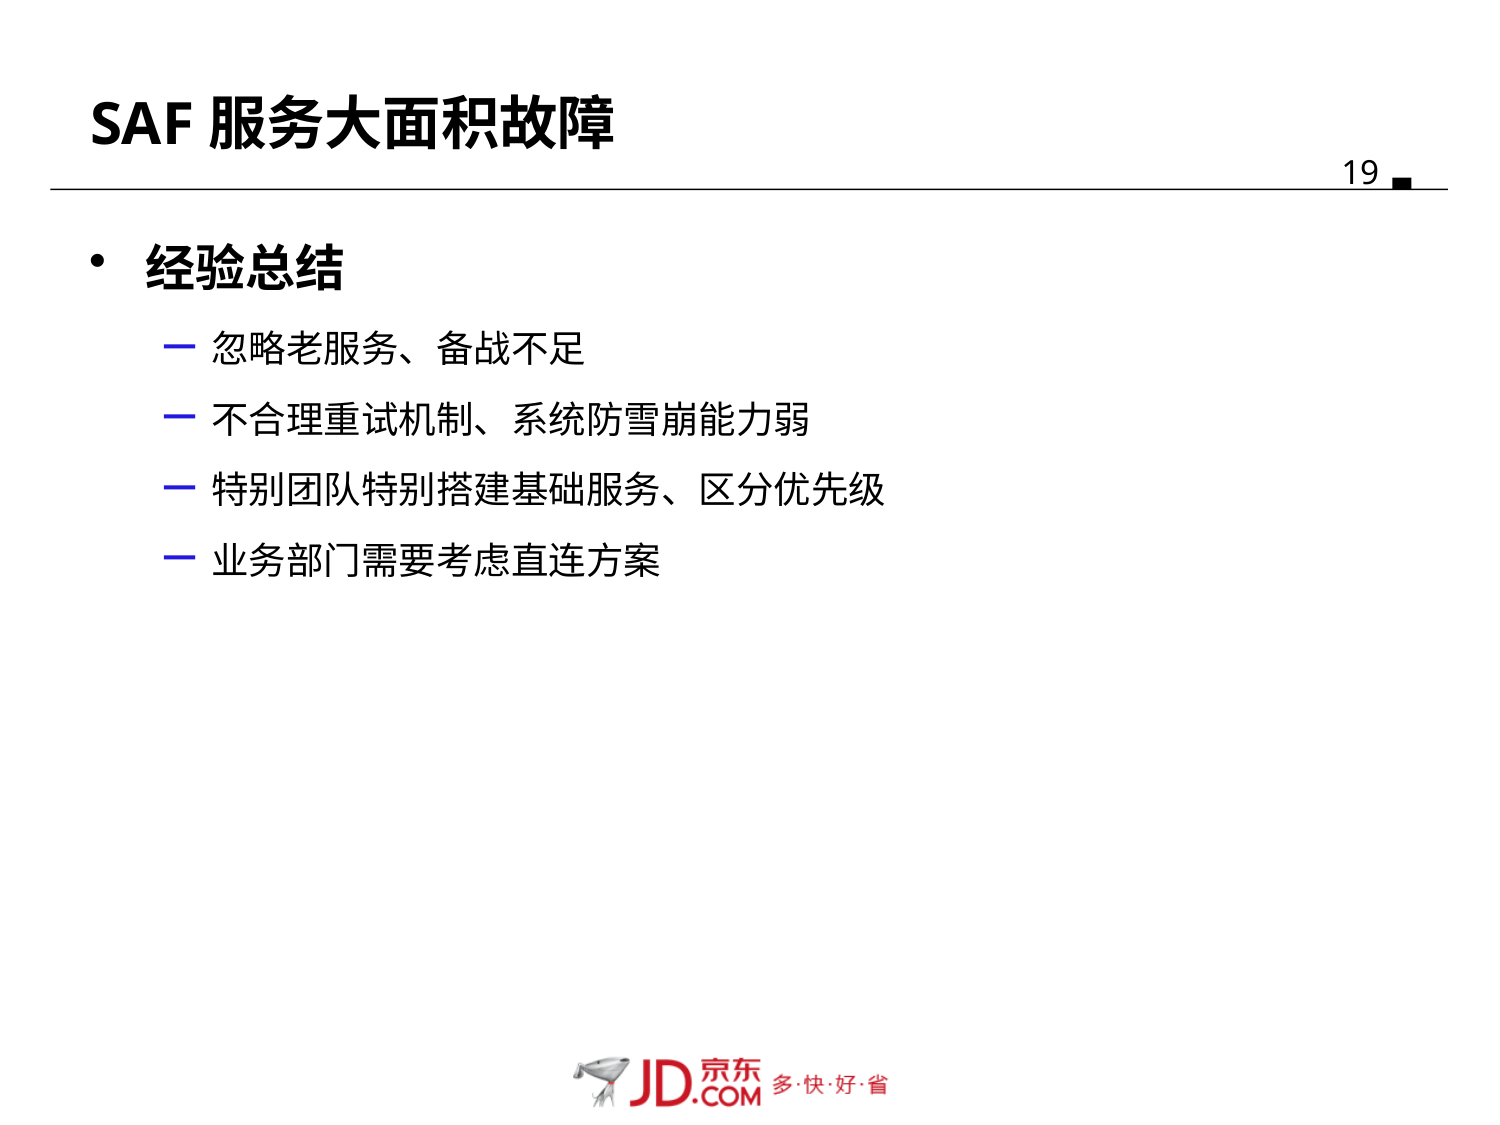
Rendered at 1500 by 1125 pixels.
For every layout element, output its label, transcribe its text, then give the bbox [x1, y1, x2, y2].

picture [572, 1046, 892, 1118]
title SAF服务大面积故障 [74, 56, 1426, 185]
list 经验总结 忽略老服务、备战不足 不合理重试机制、系统防雪崩能力弱 特别团队特别搭建基础服务、区分优先级 业务部门需要考虑直连方案 [73, 219, 1425, 1024]
